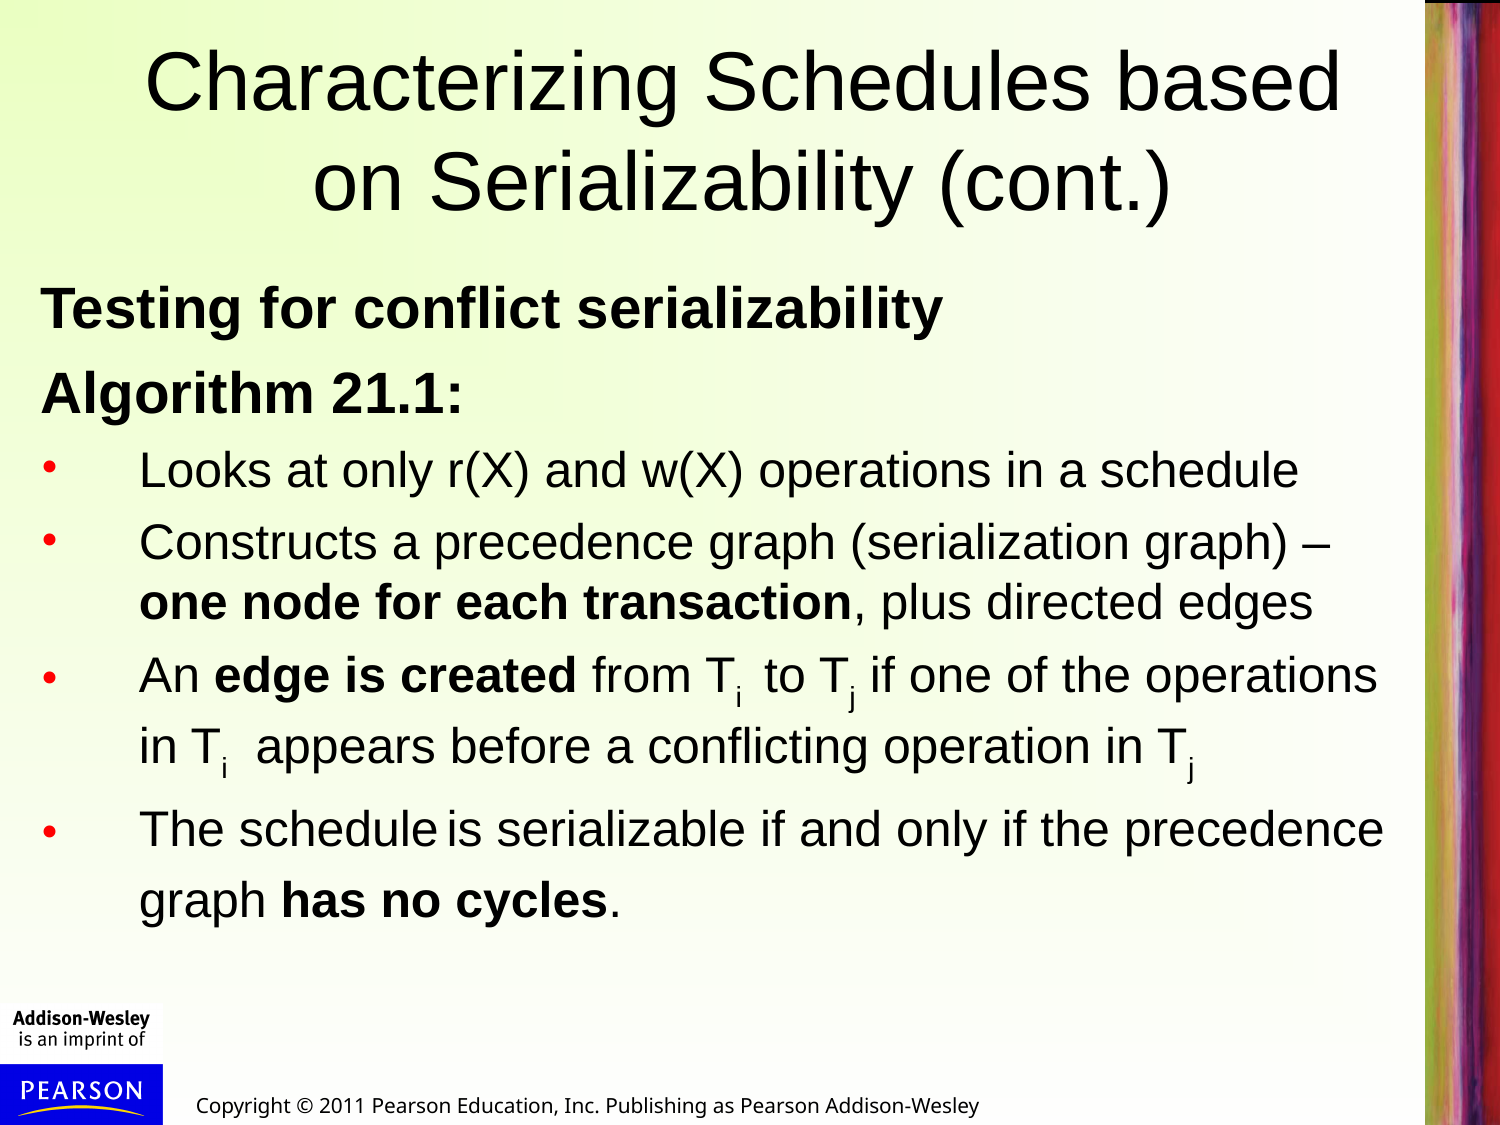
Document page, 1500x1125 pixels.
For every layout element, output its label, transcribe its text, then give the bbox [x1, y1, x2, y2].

picture [0, 0, 1500, 1125]
list Testing for conflict serializability Algorithm 21.1: Looks at only r(X) and w(X) operations in a schedule Constructs a precedence graph (serialization graph) – one node for each transaction, plus directed edges An edge is created from Ti to Tj if one of the operations in Ti appears before a conflicting operation in Tj The schedule is serializable if and only if the precedence graph has no cycles. [30, 261, 1426, 996]
title Characterizing Schedules based on Serializability (cont.) [105, 9, 1382, 246]
